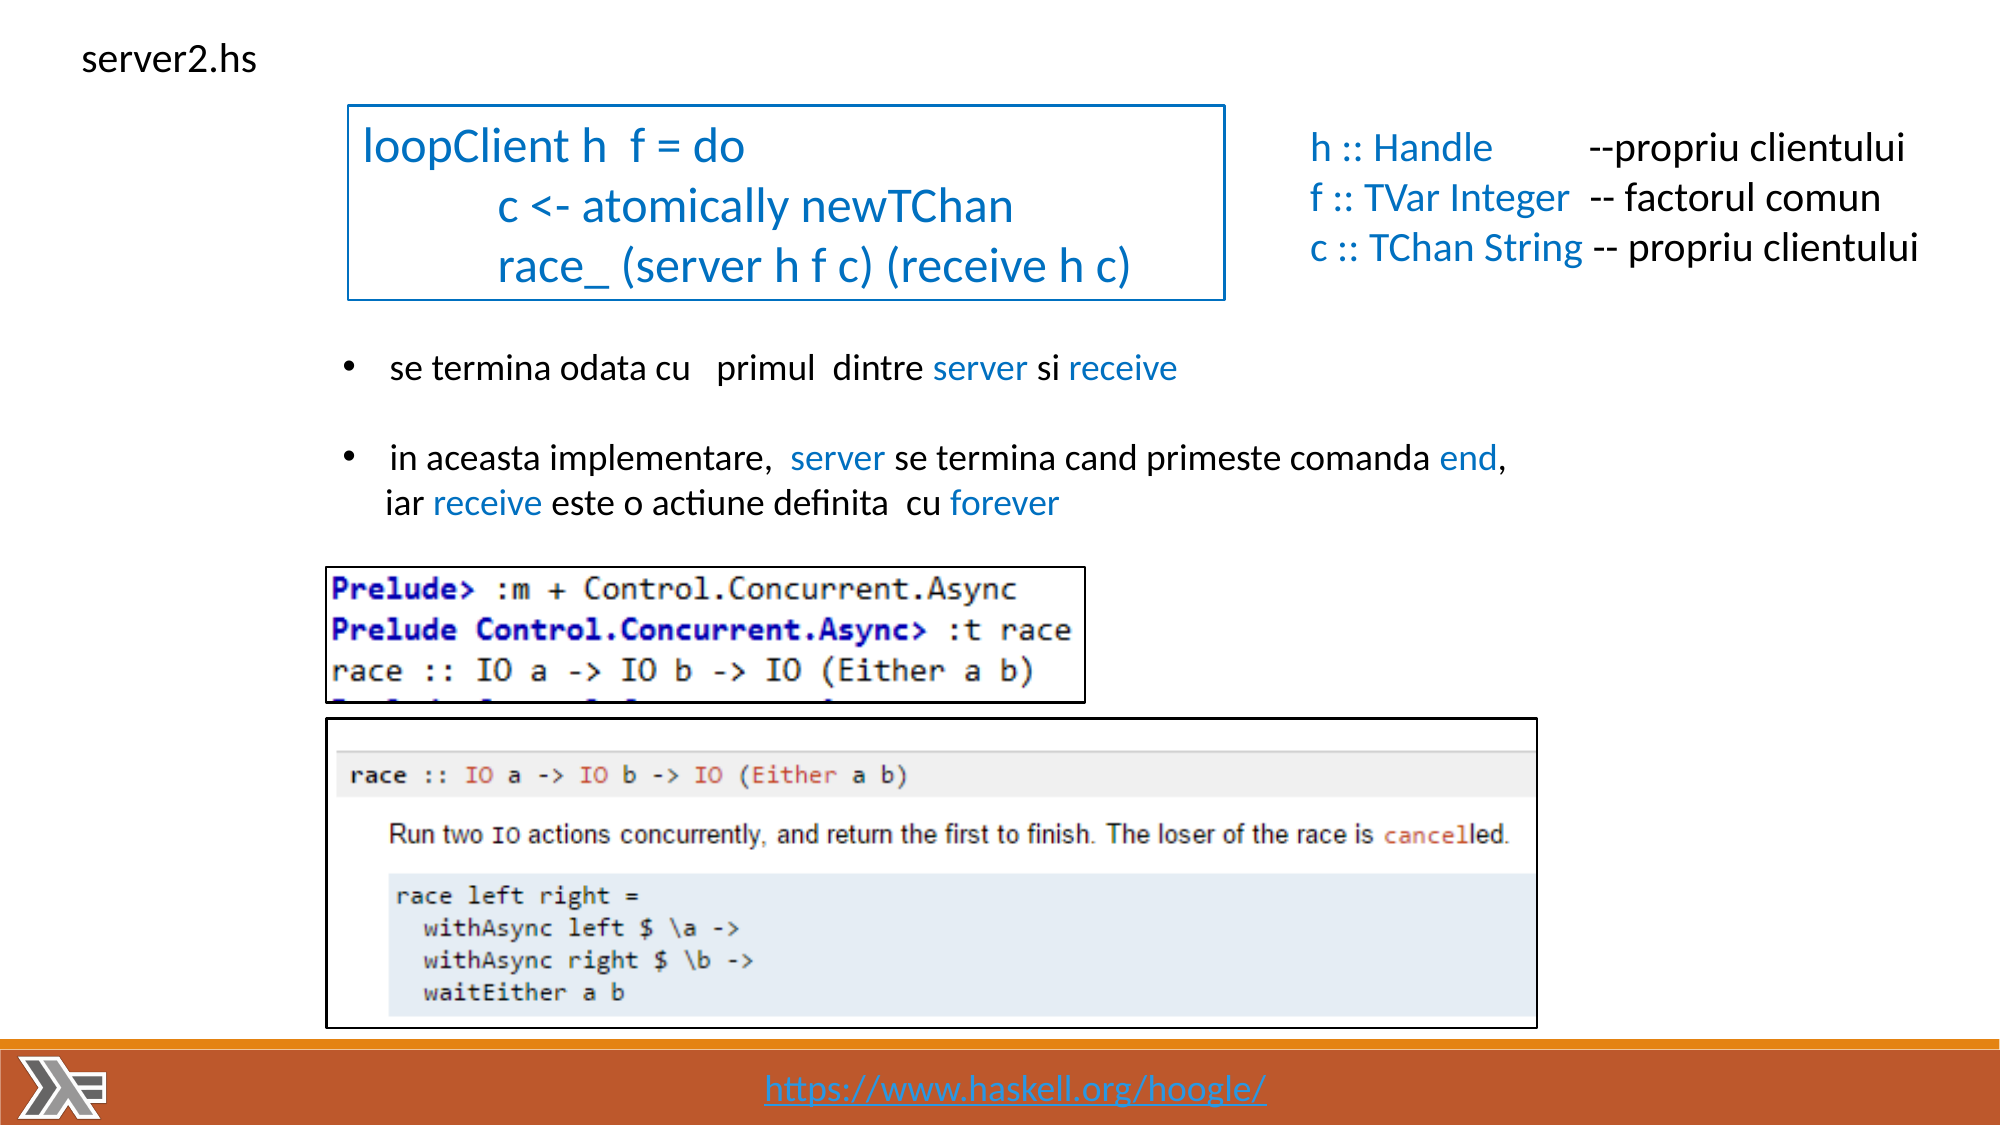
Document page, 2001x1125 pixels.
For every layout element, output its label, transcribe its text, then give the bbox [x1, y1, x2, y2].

picture [327, 719, 1537, 1028]
text_box h :: Handle --propriu clientului f :: TVar Integer -- factorul comun c :: TChan String -- propriu clientului [1295, 112, 1935, 277]
picture [6, 1032, 117, 1125]
text_box loopClient h f = do c <- atomically newTChan race_ (server h f c) (receive h c) [347, 104, 1226, 301]
text_box server2.hs [66, 23, 282, 88]
text_box se termina odata cu primul dintre server si receive in aceasta implementare, server se termina cand primeste comanda end, iar receive este o actiune definita cu forever [327, 335, 1650, 531]
picture [326, 567, 1085, 702]
